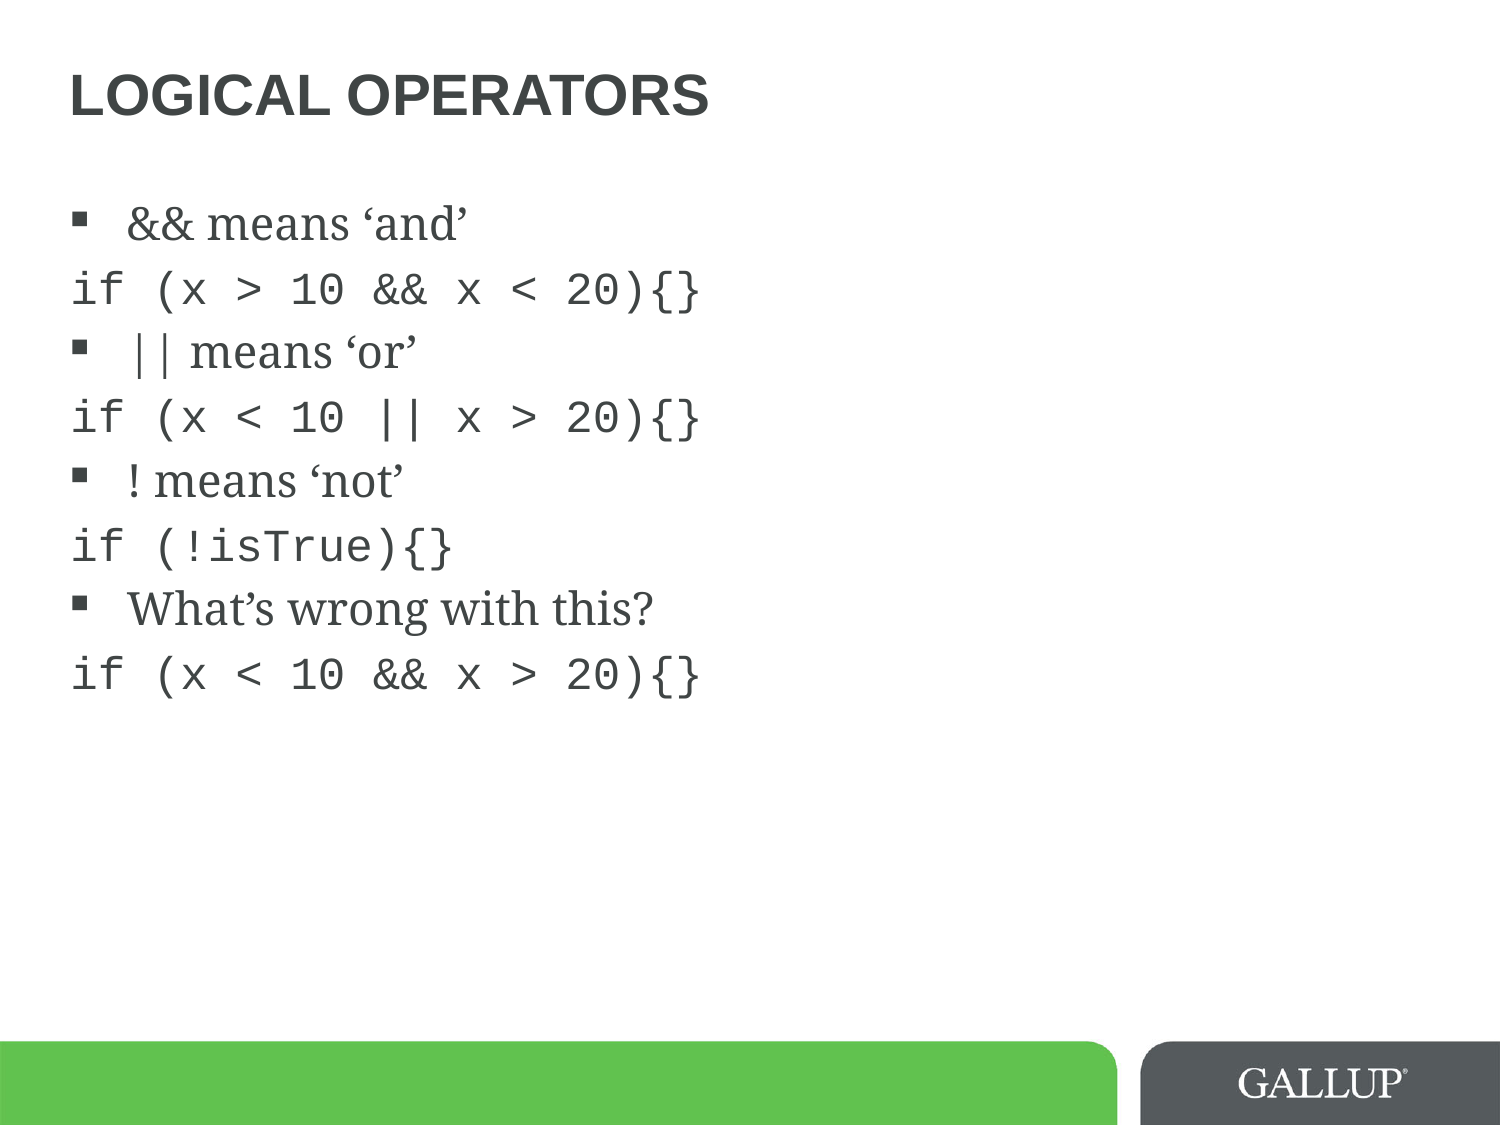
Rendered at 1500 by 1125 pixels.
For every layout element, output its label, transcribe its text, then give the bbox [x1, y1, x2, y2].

title Logical Operators [55, 49, 1430, 146]
list && means ‘and’ if (x > 10 && x < 20){} || means ‘or’ if (x < 10 || x > 20){} ! means ‘not’ if (!isTrue){} What’s wrong with this? if (x < 10 && x > 20){} [55, 187, 1454, 949]
picture [0, 0, 1500, 1125]
